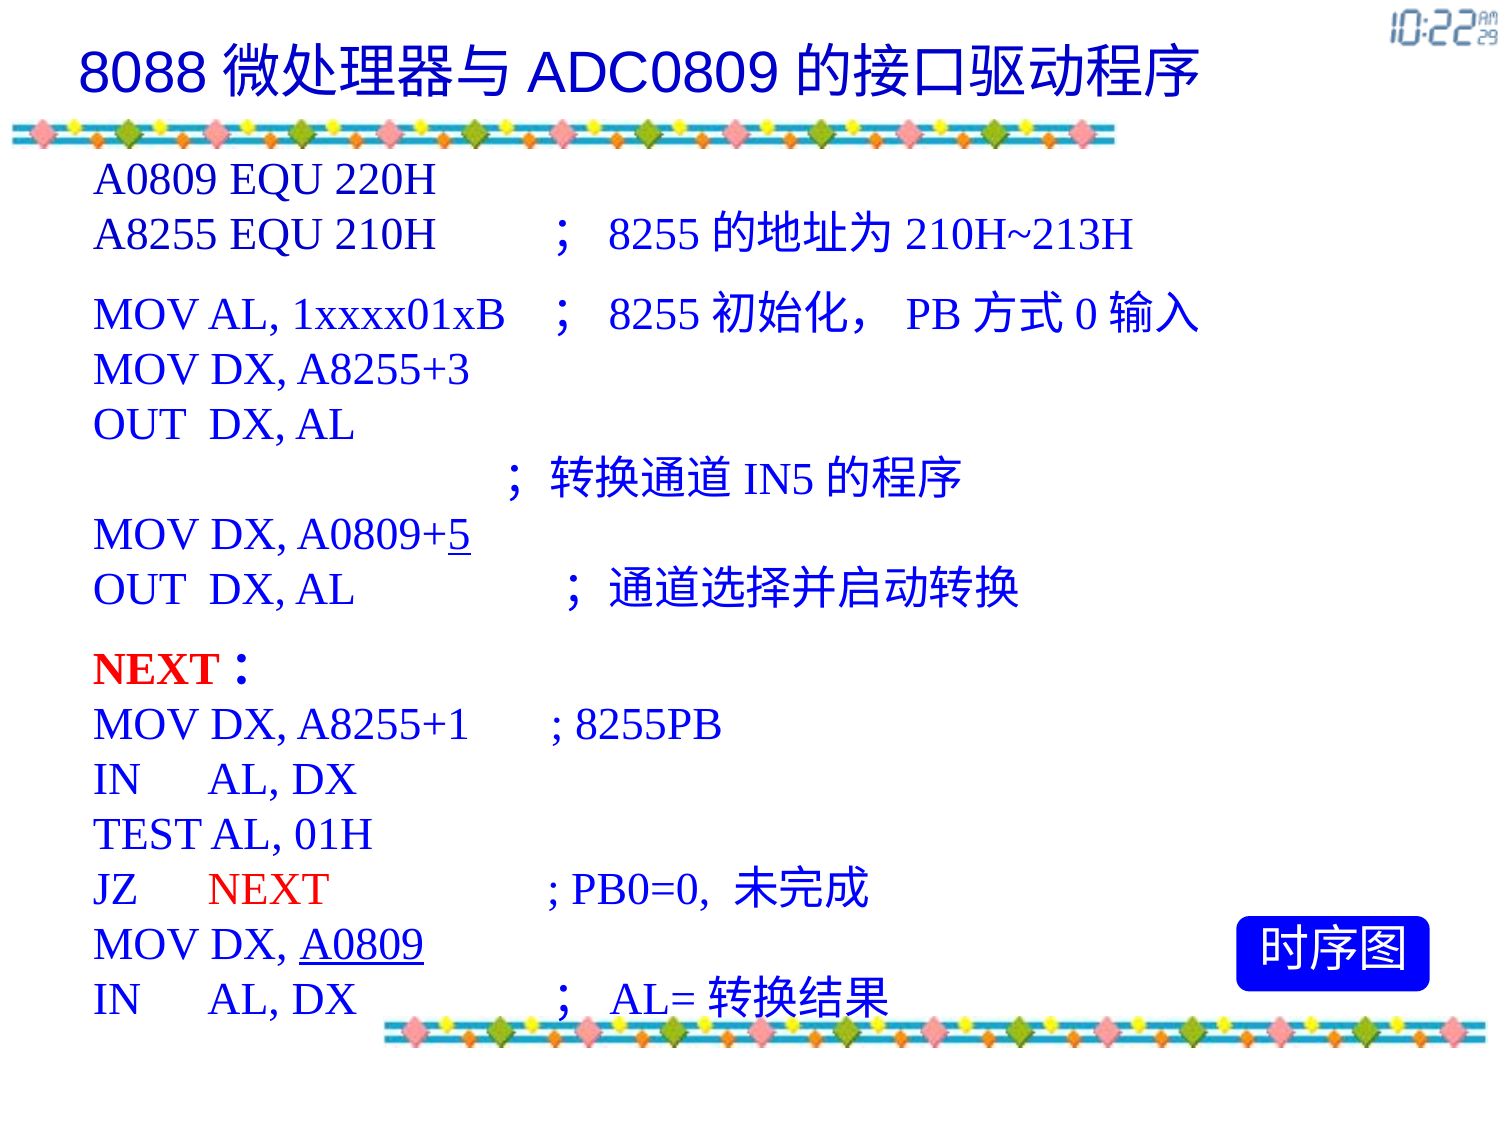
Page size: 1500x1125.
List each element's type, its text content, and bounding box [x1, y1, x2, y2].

picture [383, 1016, 1488, 1048]
text_box [1237, 918, 1427, 991]
picture [11, 119, 1117, 149]
text_box A0809 EQU 220H A8255 EQU 210H ；8255的地址为210H~213H MOV AL, 1xxxx01xB ；8255初始化，PB方式0输入 MOV DX, A8255+3 OUT DX, AL ；转换通道IN5的程序 MOV DX, A0809+5 OUT DX, AL ；通道选择并启动转换 NEXT： MOV DX, A8255+1 ; 8255PB IN AL, DX TEST AL, 01H JZ NEXT ; PB0=0, 未完成 MOV DX, A0809 IN AL, DX ；AL=转换结果 [78, 141, 1444, 1032]
text_box 8088微处理器与ADC0809的接口驱动程序 [63, 25, 1238, 112]
picture [1371, 0, 1500, 56]
text_box 时序图 [1244, 909, 1437, 985]
